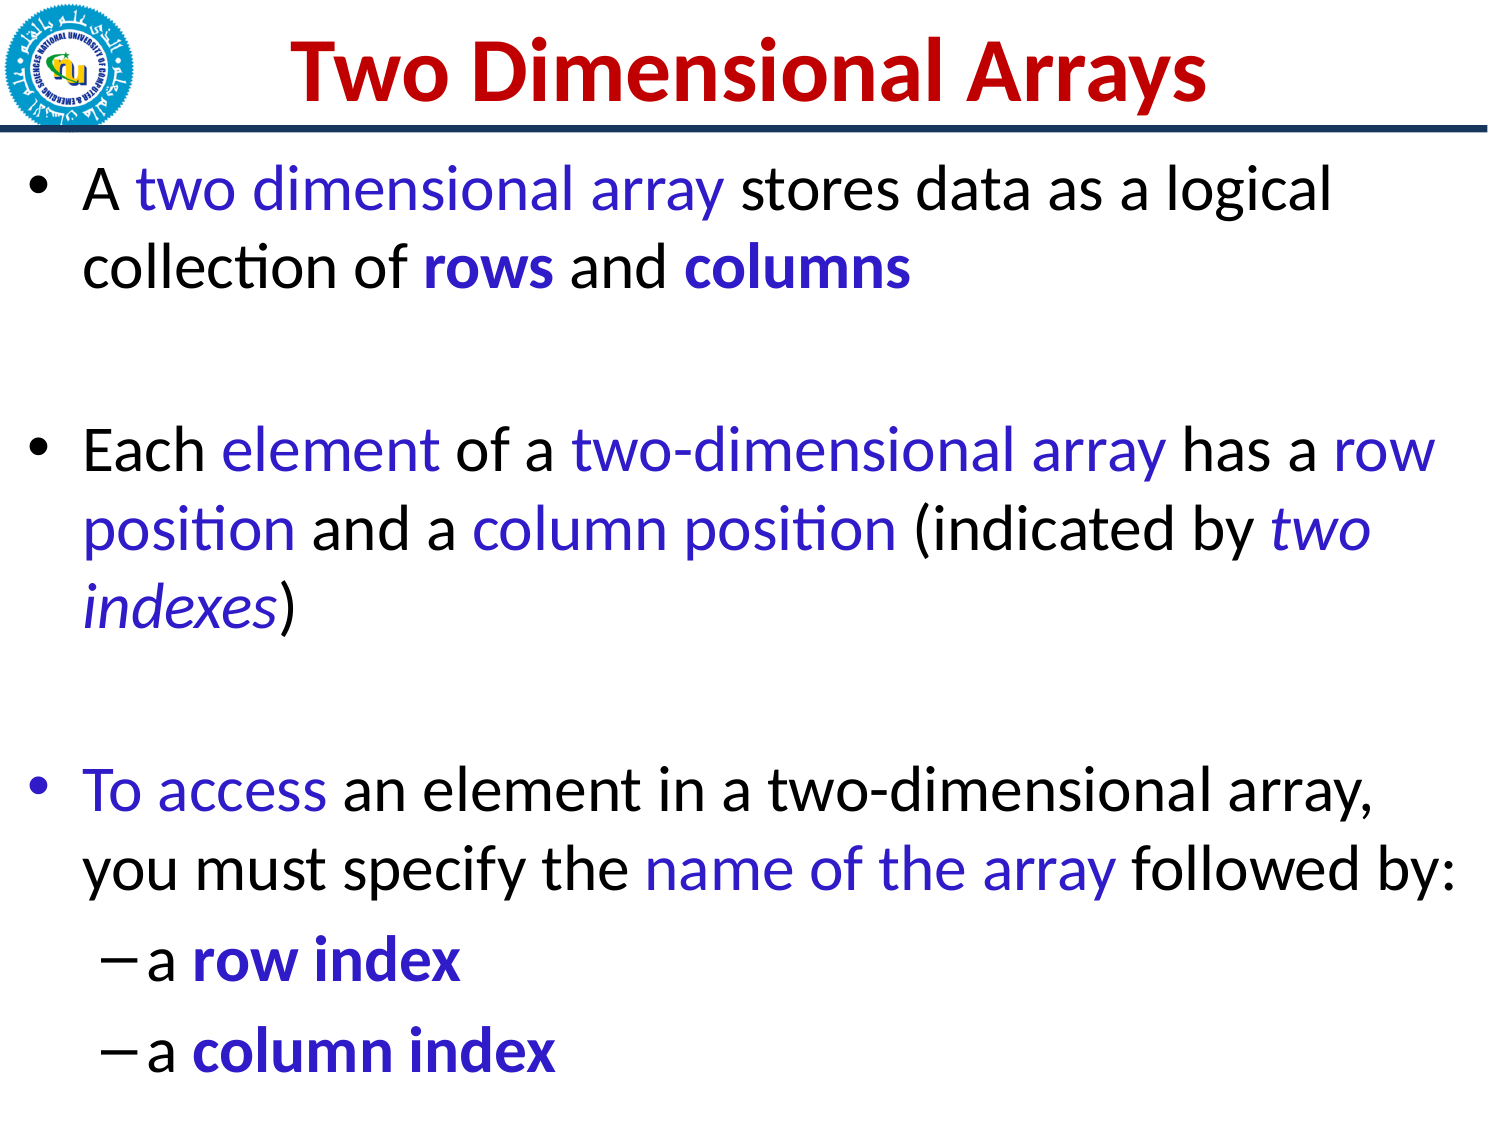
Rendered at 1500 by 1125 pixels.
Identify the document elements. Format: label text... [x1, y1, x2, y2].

picture [25, 84, 32, 94]
list A two dimensional array stores data as a logical collection of rows and columns Each element of a two-dimensional array has a row position and a column position (indicated by two indexes) To access an element in a two-dimensional array, you must specify the name of the array followed by: a row index a column index [12, 137, 1475, 1125]
picture [4, 68, 37, 125]
picture [44, 24, 52, 29]
text_box [0, 125, 1488, 133]
picture [60, 17, 75, 24]
picture [28, 32, 38, 44]
title Two Dimensional Arrays [75, 0, 1425, 125]
picture [46, 108, 64, 118]
picture [4, 3, 75, 65]
picture [31, 30, 75, 107]
